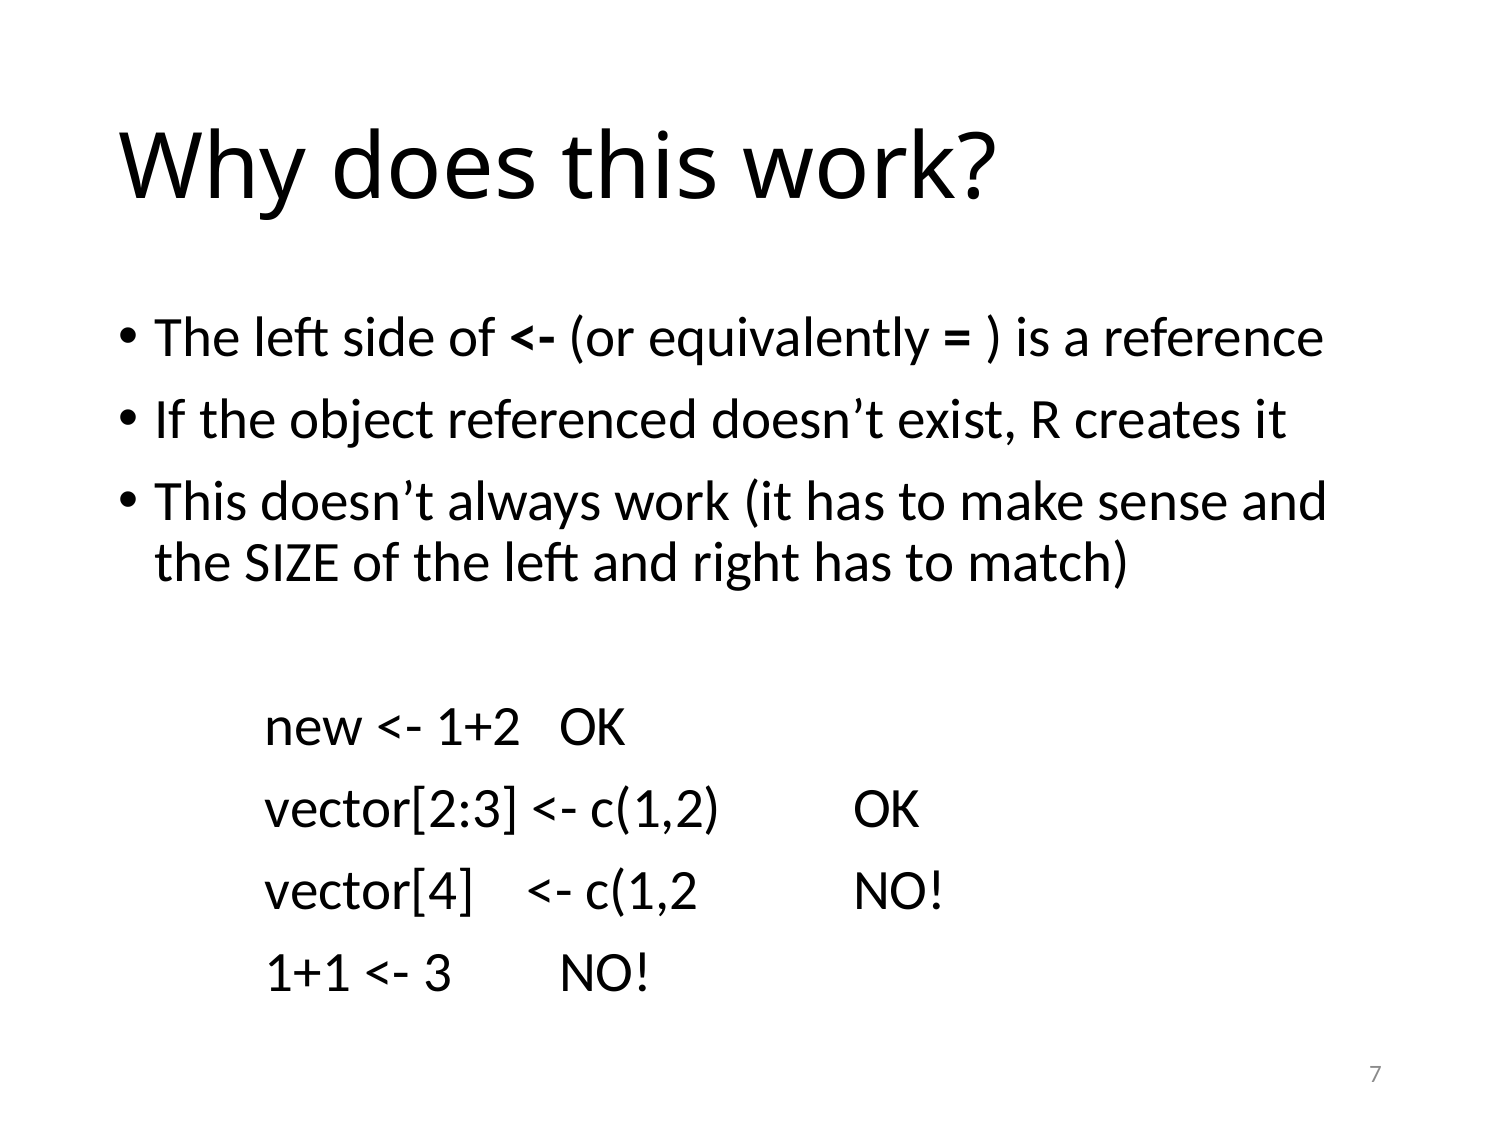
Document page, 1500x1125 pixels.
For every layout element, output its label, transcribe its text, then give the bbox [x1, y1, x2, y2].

slide_number 7 [1059, 1042, 1397, 1103]
list The left side of <- (or equivalently = ) is a reference If the object referenced doesn’t exist, R creates it This doesn’t always work (it has to make sense and the SIZE of the left and right has to match) new <- 1+2 OK vector[2:3] <- c(1,2) OK vector[4] <- c(1,2 NO! 1+1 <- 3 NO! [103, 299, 1397, 1014]
title Why does this work? [103, 59, 1397, 278]
